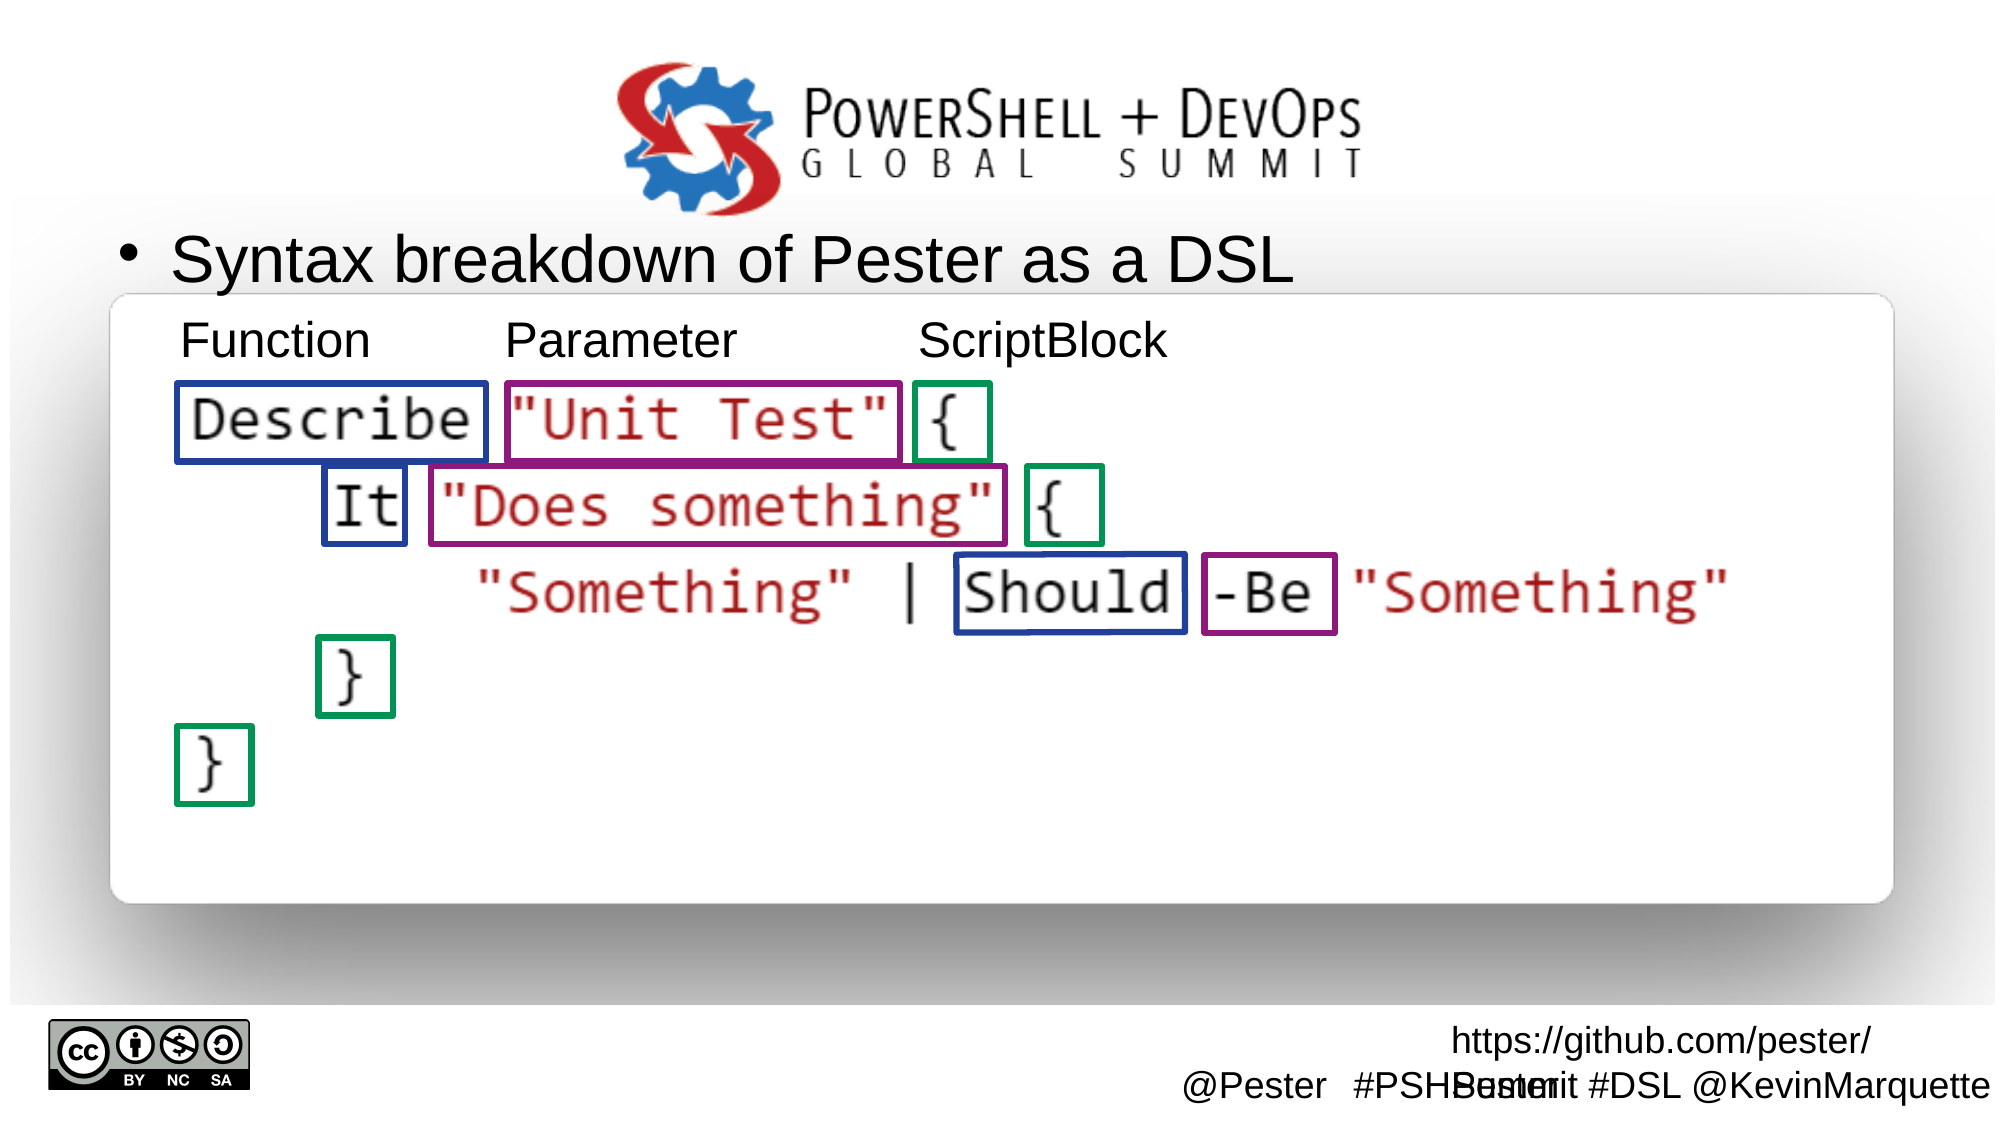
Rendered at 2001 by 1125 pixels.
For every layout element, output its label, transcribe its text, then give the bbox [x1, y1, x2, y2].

text_box @Pester [1166, 1053, 1725, 1110]
text_box https://github.com/pester/Pester [1436, 1016, 1995, 1065]
picture [10, 61, 1996, 1006]
picture [48, 1019, 250, 1090]
